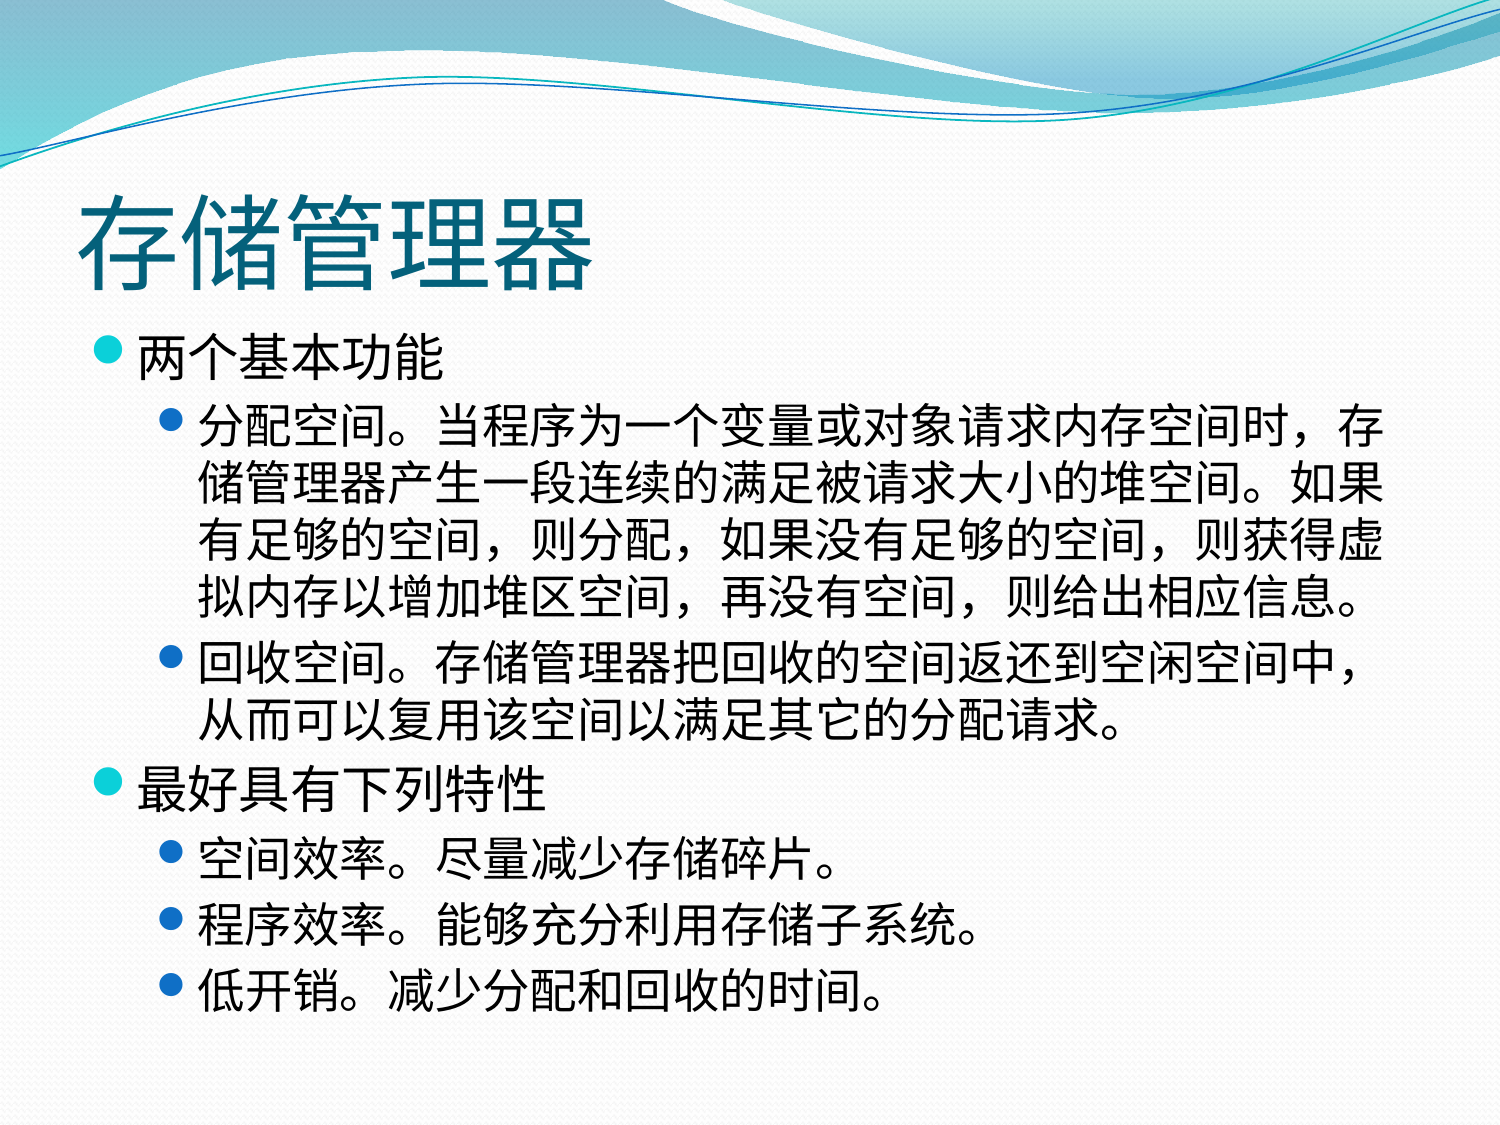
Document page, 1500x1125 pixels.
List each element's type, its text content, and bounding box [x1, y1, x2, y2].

list 两个基本功能 分配空间。当程序为一个变量或对象请求内存空间时，存储管理器产生一段连续的满足被请求大小的堆空间。如果有足够的空间，则分配，如果没有足够的空间，则获得虚拟内存以增加堆区空间，再没有空间，则给出相应信息。 回收空间。存储管理器把回收的空间返还到空闲空间中，从而可以复用该空间以满足其它的分配请求。 最好具有下列特性 空间效率。尽量减少存储碎片。 程序效率。能够充分利用存储子系统。 低开销。减少分配和回收的时间。 [75, 317, 1425, 1038]
title 存储管理器 [75, 115, 1425, 303]
